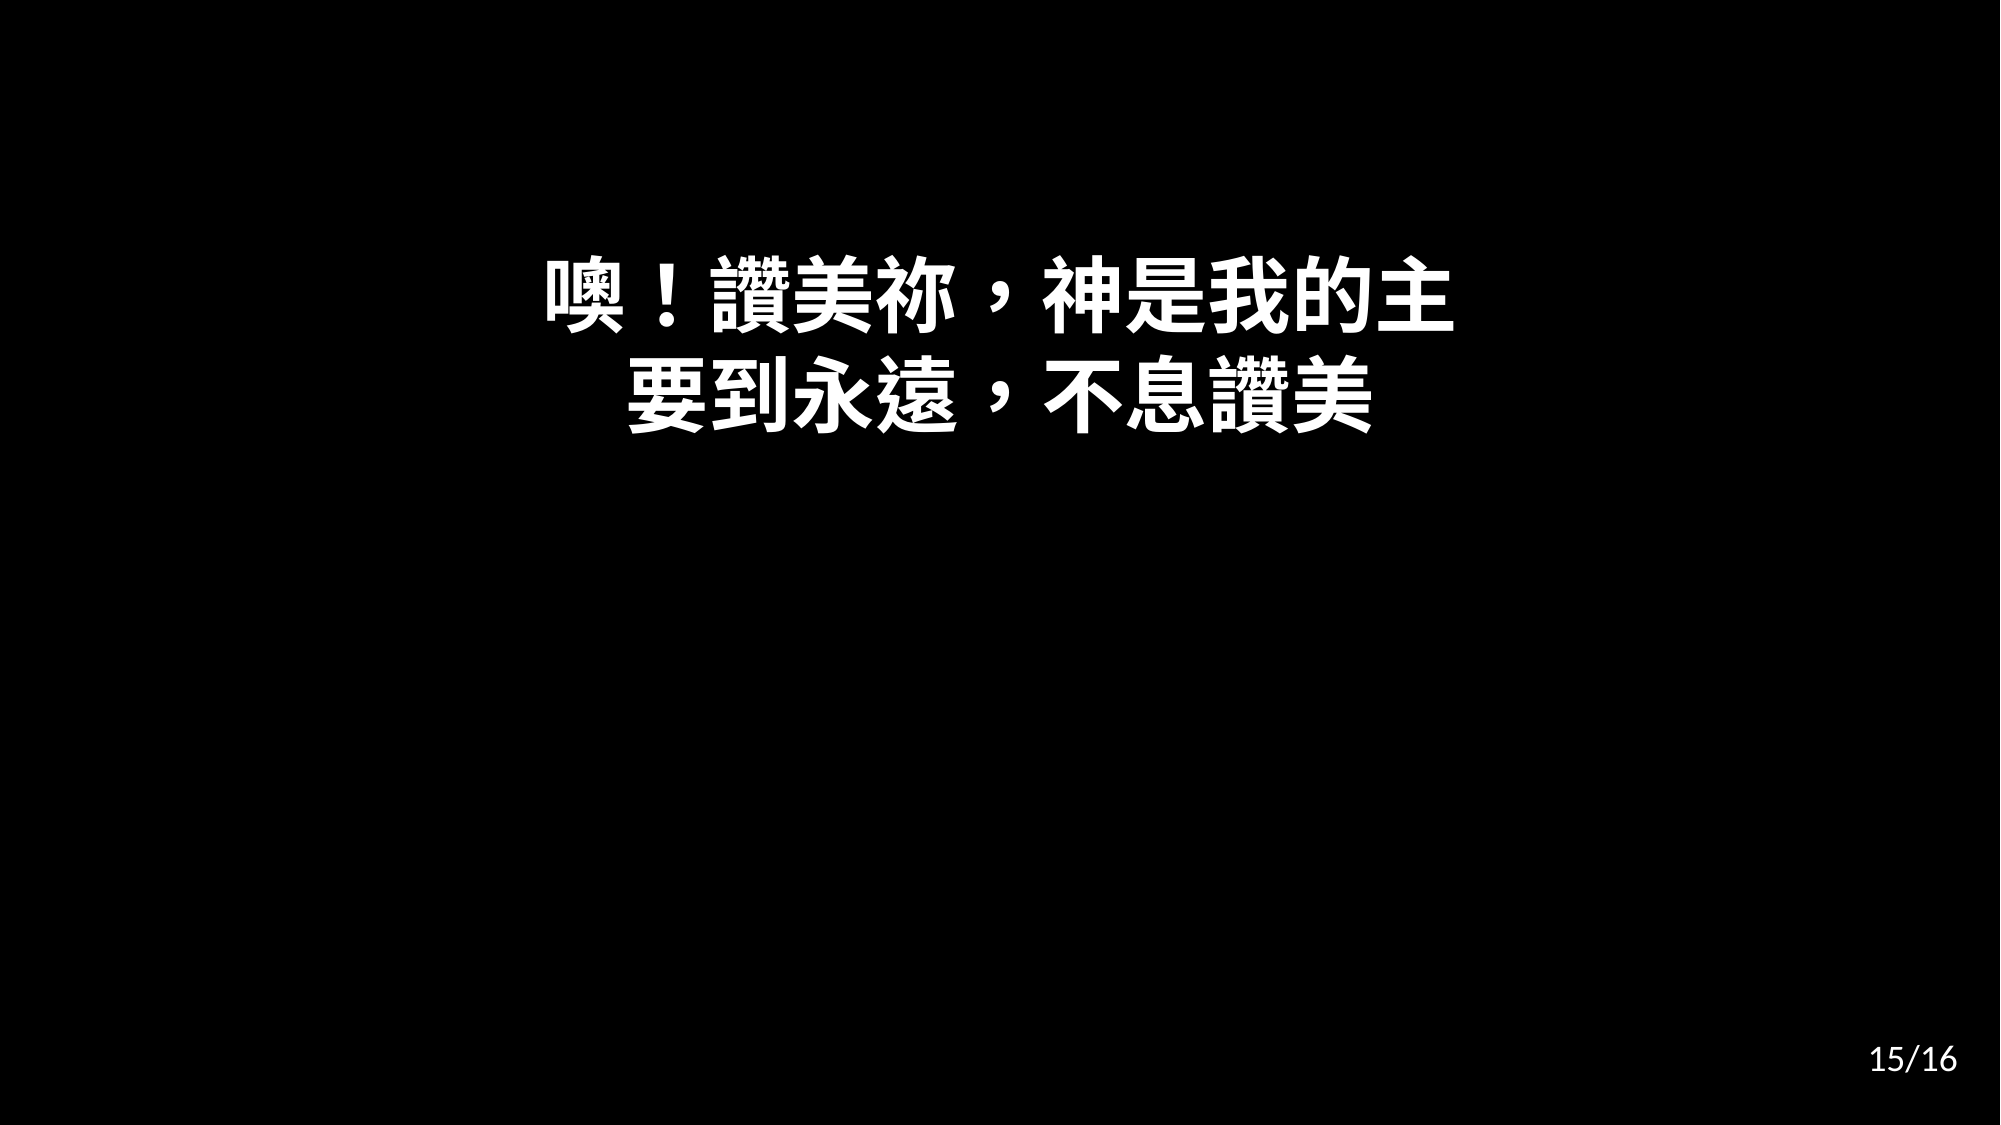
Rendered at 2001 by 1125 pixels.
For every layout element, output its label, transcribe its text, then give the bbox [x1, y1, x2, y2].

list 噢！讚美祢，神是我的主 要到永遠，不息讚美 [26, 235, 1974, 950]
text_box 15/16 [1852, 1019, 2000, 1087]
